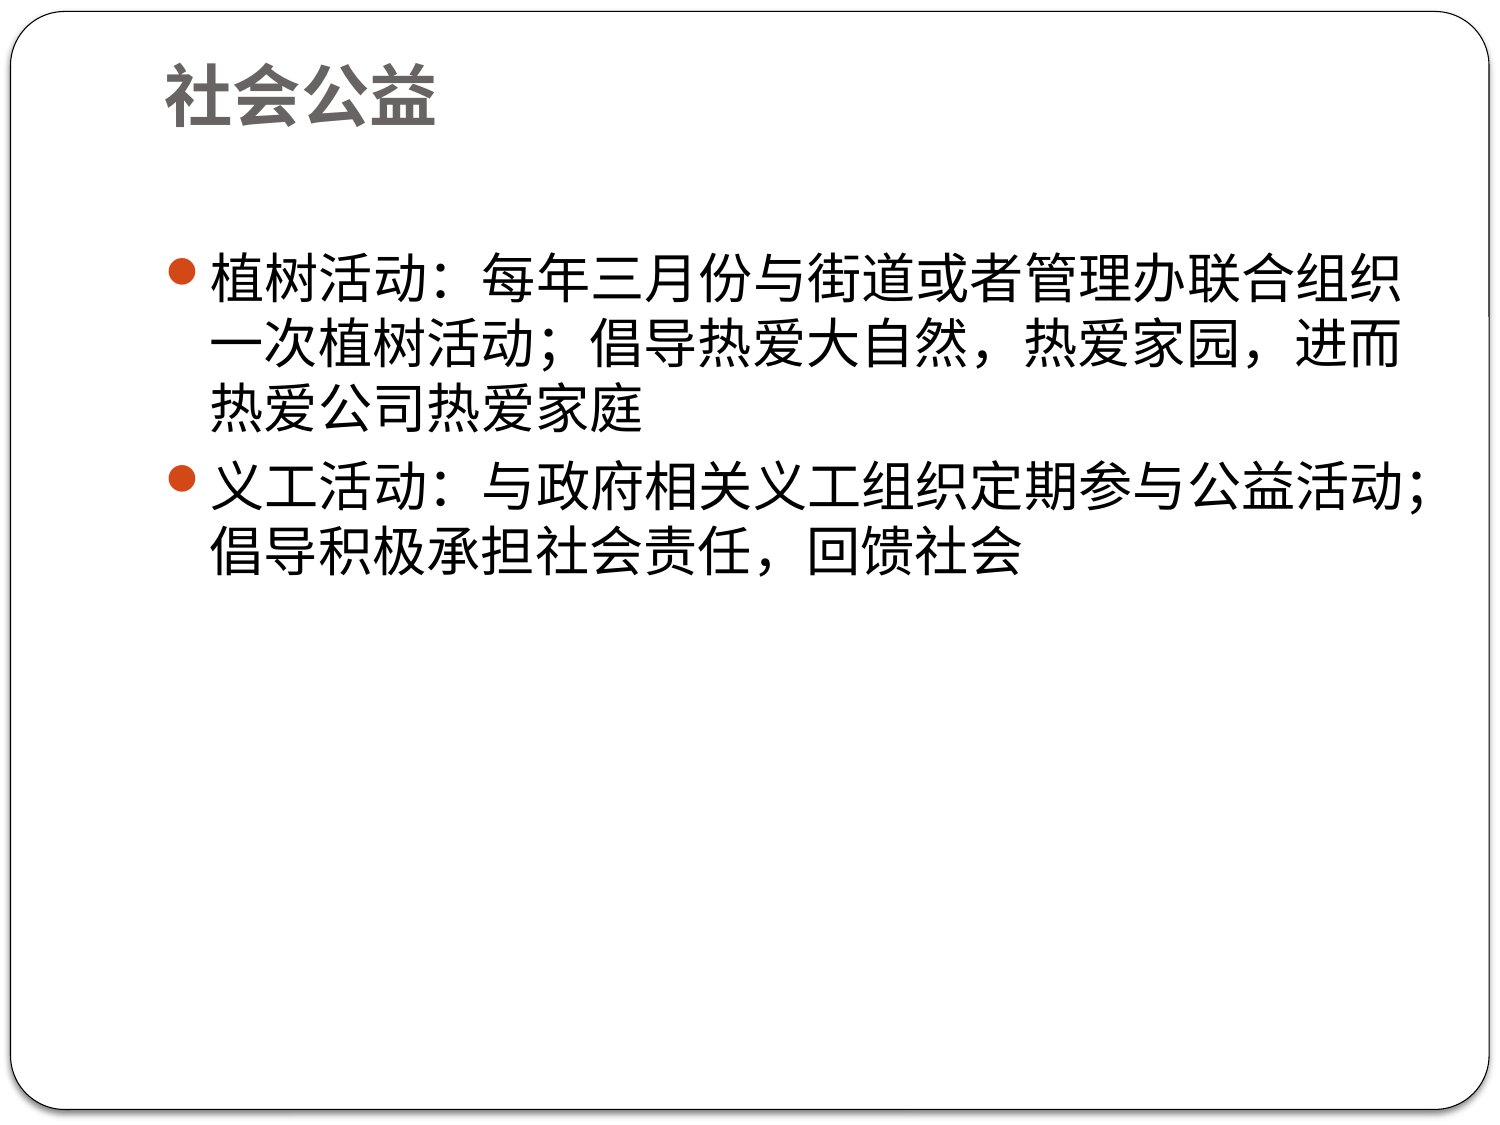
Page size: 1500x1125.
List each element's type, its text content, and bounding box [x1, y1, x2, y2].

list 植树活动：每年三月份与街道或者管理办联合组织一次植树活动；倡导热爱大自然，热爱家园，进而热爱公司热爱家庭 义工活动：与政府相关义工组织定期参与公益活动；倡导积极承担社会责任，回馈社会 [150, 237, 1425, 988]
title 社会公益 [150, 45, 1425, 233]
